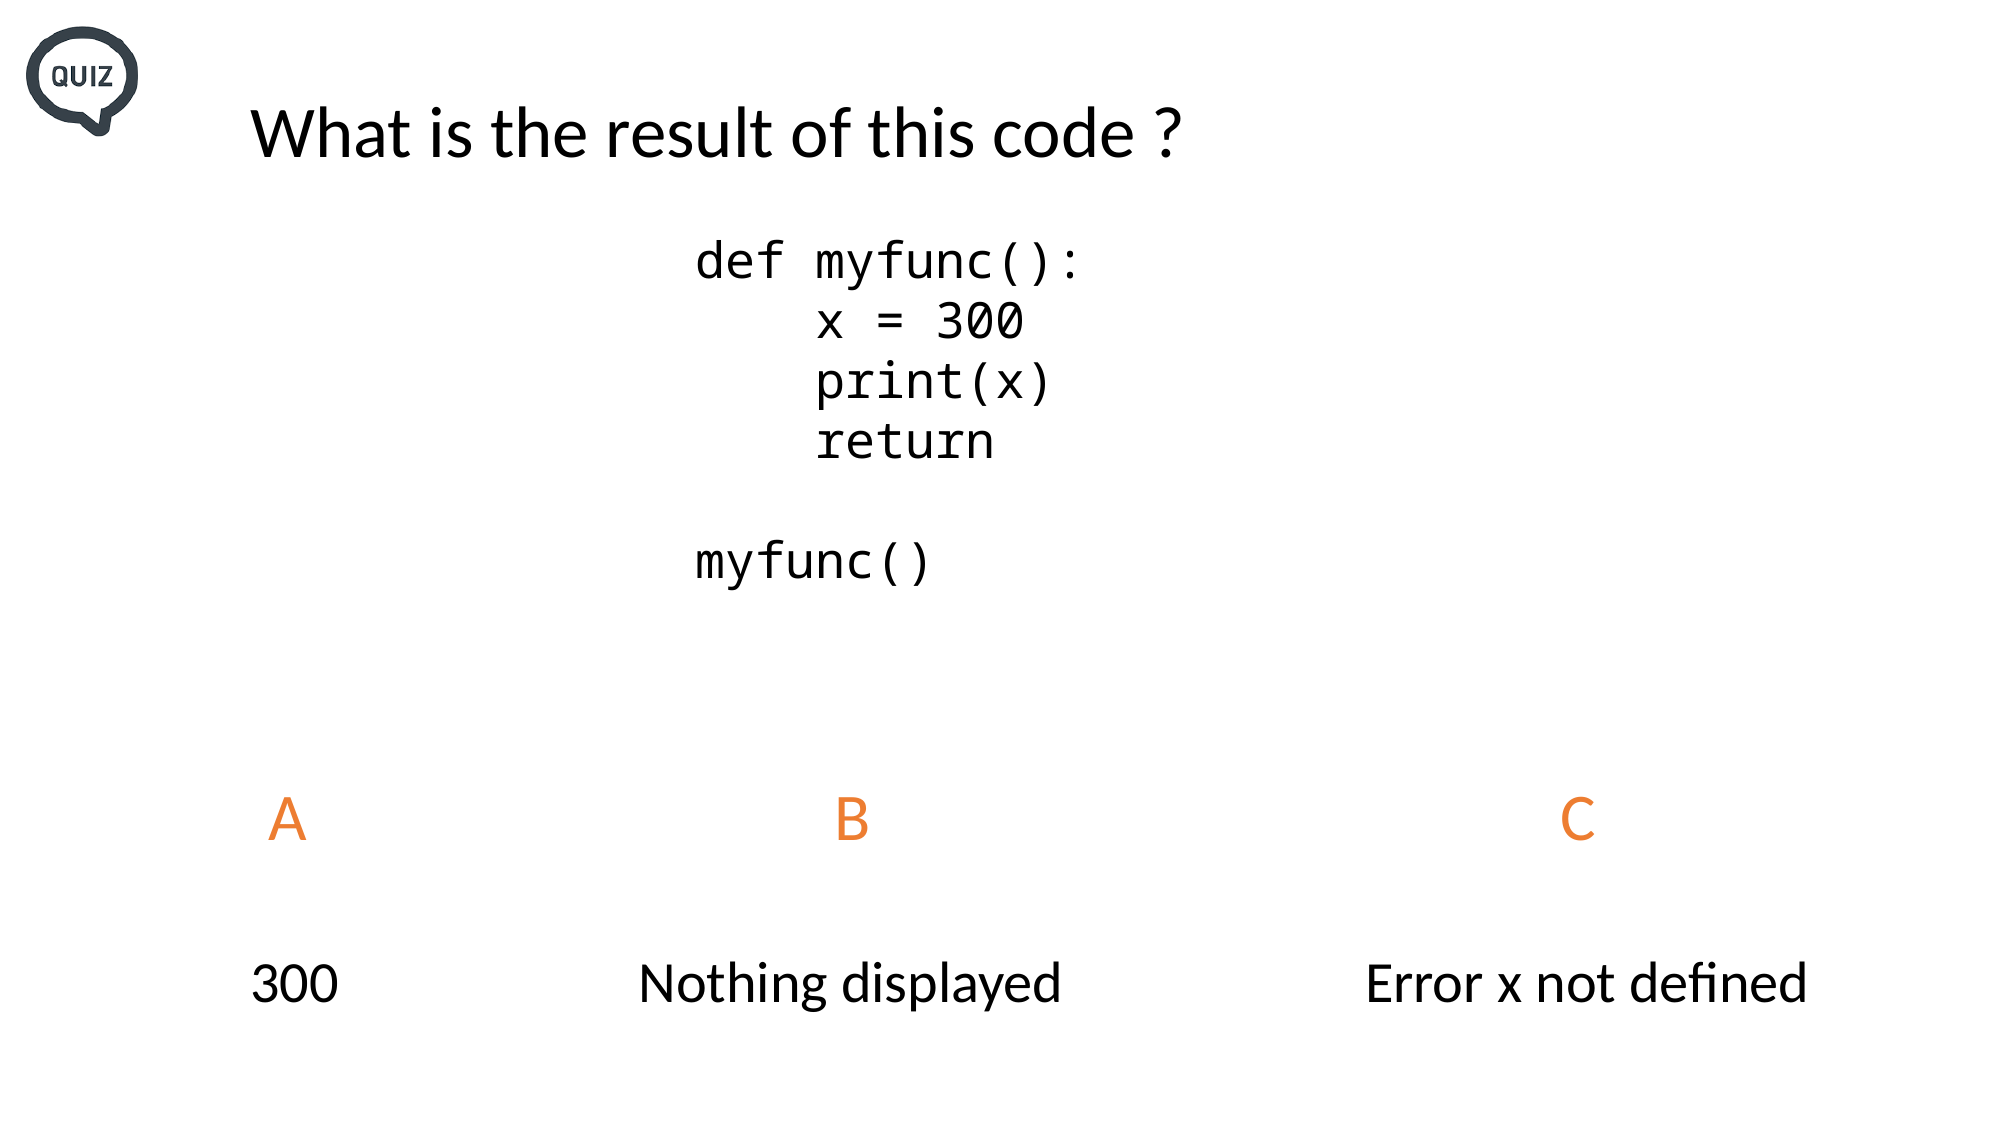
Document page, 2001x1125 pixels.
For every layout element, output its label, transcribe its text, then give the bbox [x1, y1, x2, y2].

text_box def myfunc(): x = 300 print(x) return myfunc() [679, 220, 1741, 596]
text_box Error x not defined [1349, 936, 1831, 1022]
text_box B [819, 766, 889, 862]
text_box 300 [235, 936, 356, 1022]
text_box C [1545, 766, 1613, 862]
text_box What is the result of this code ? [235, 76, 1211, 180]
text_box A [253, 766, 323, 862]
text_box Nothing displayed [623, 936, 1085, 1022]
picture [26, 25, 138, 137]
